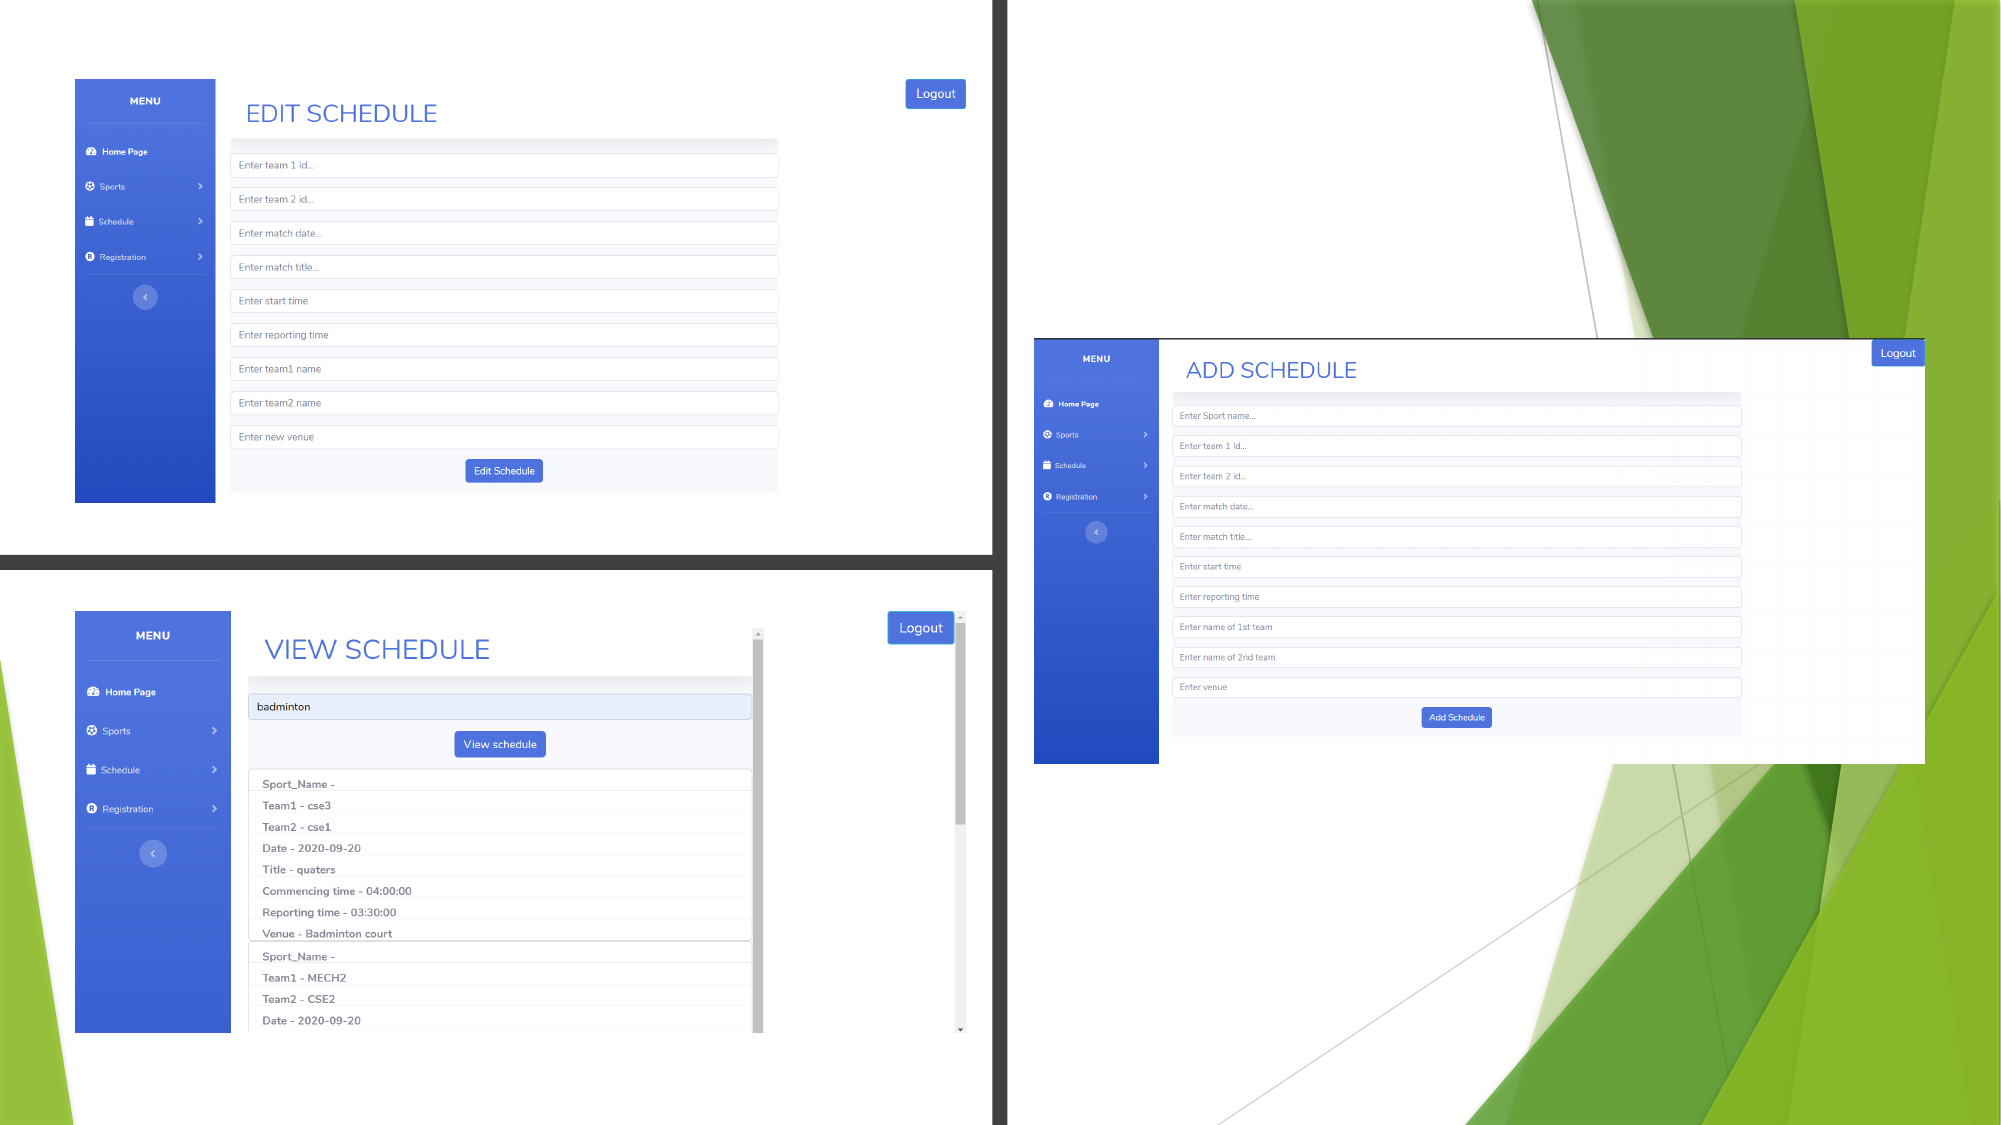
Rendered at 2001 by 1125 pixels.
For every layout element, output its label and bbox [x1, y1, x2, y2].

text_box [991, 0, 1009, 1125]
picture [74, 611, 966, 1033]
picture [74, 79, 966, 503]
picture [1034, 337, 1926, 764]
text_box [0, 553, 1006, 571]
